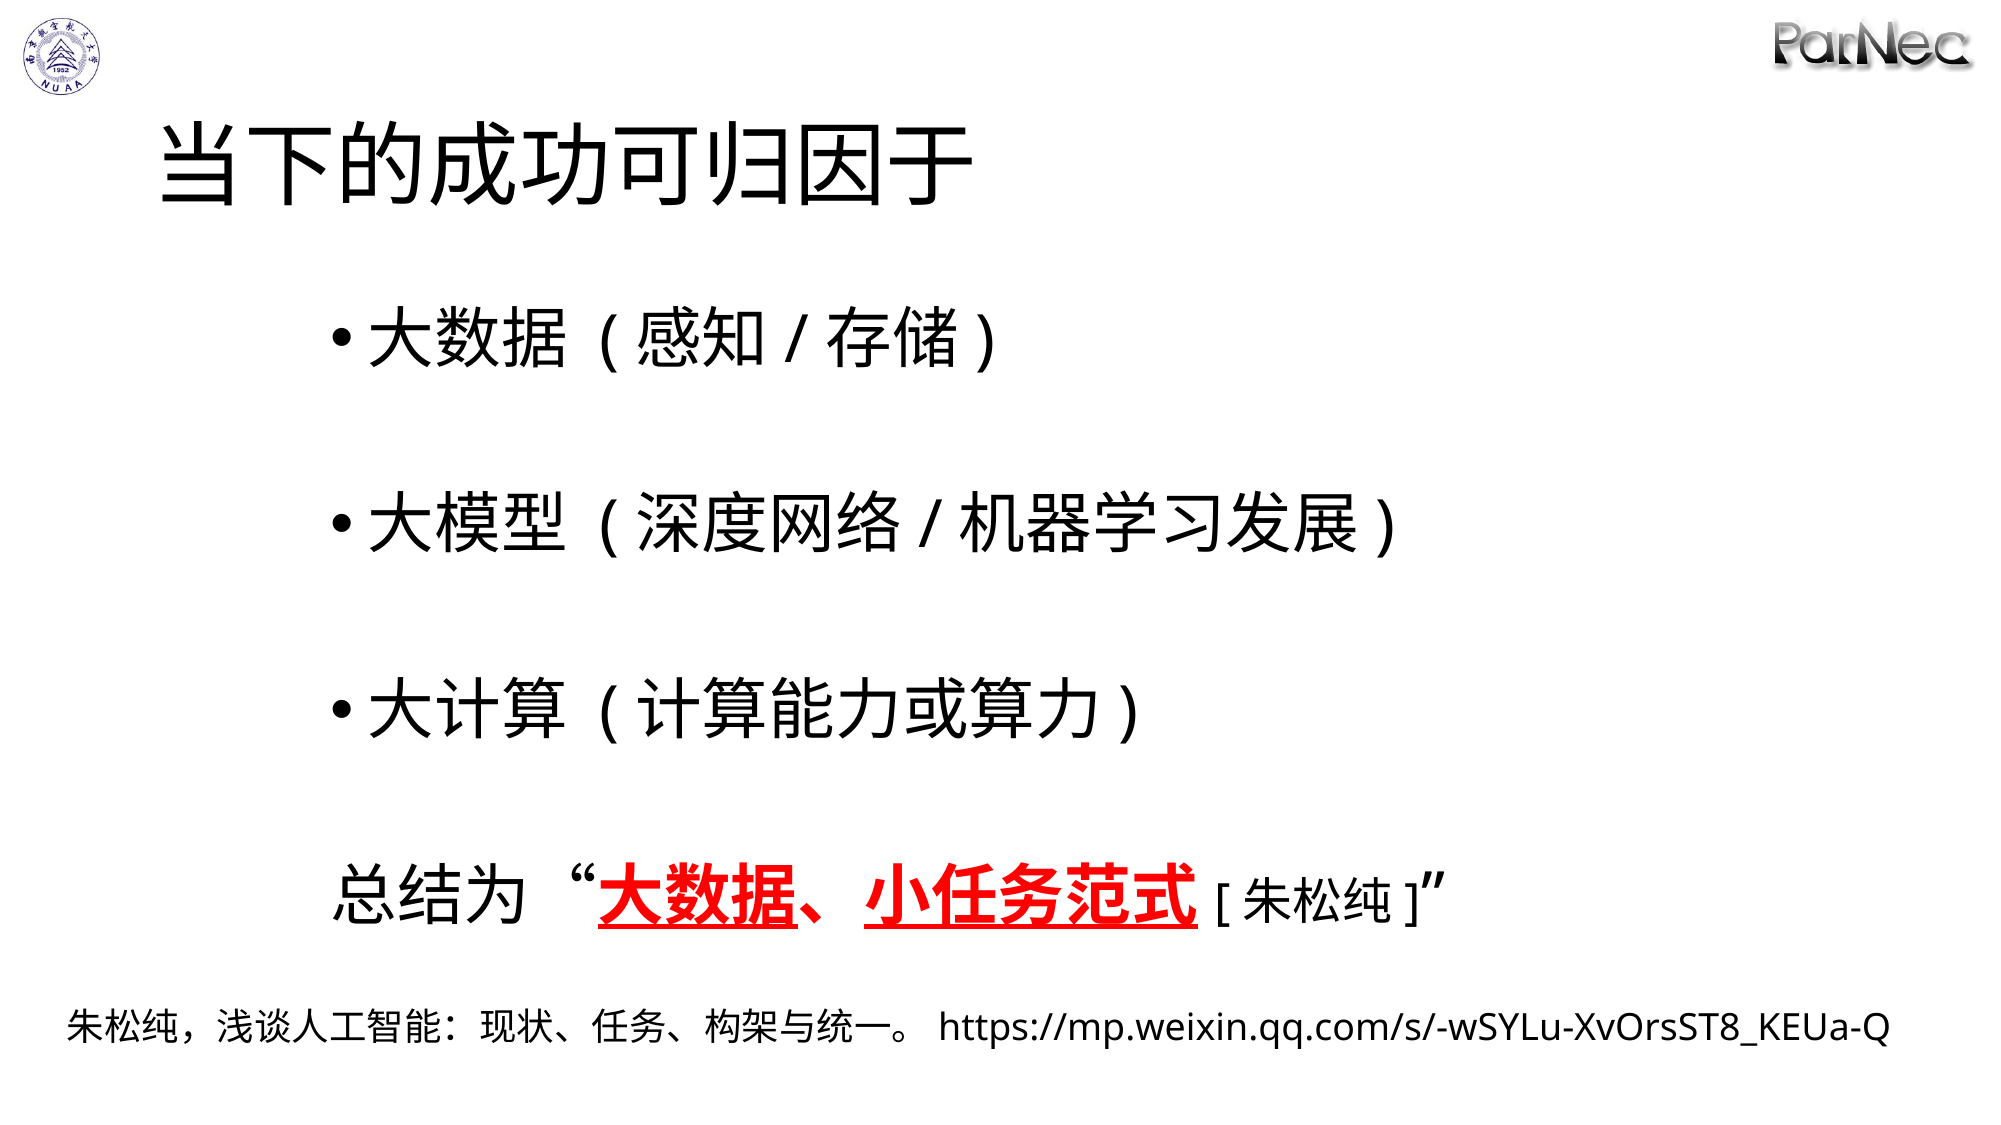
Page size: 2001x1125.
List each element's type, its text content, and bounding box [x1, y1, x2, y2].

list 大数据 (感知/存储) 大模型 (深度网络/机器学习发展) 大计算 (计算能力或算力) 总结为“大数据、小任务范式[朱松纯]” [315, 296, 1860, 978]
picture [19, 14, 104, 98]
title 当下的成功可归因于 [137, 59, 1863, 278]
text_box 朱松纯，浅谈人工智能：现状、任务、构架与统一。https://mp.weixin.qq.com/s/-wSYLu-XvOrsST8_KEUa-Q [51, 995, 1963, 1056]
picture [1766, 14, 1976, 73]
